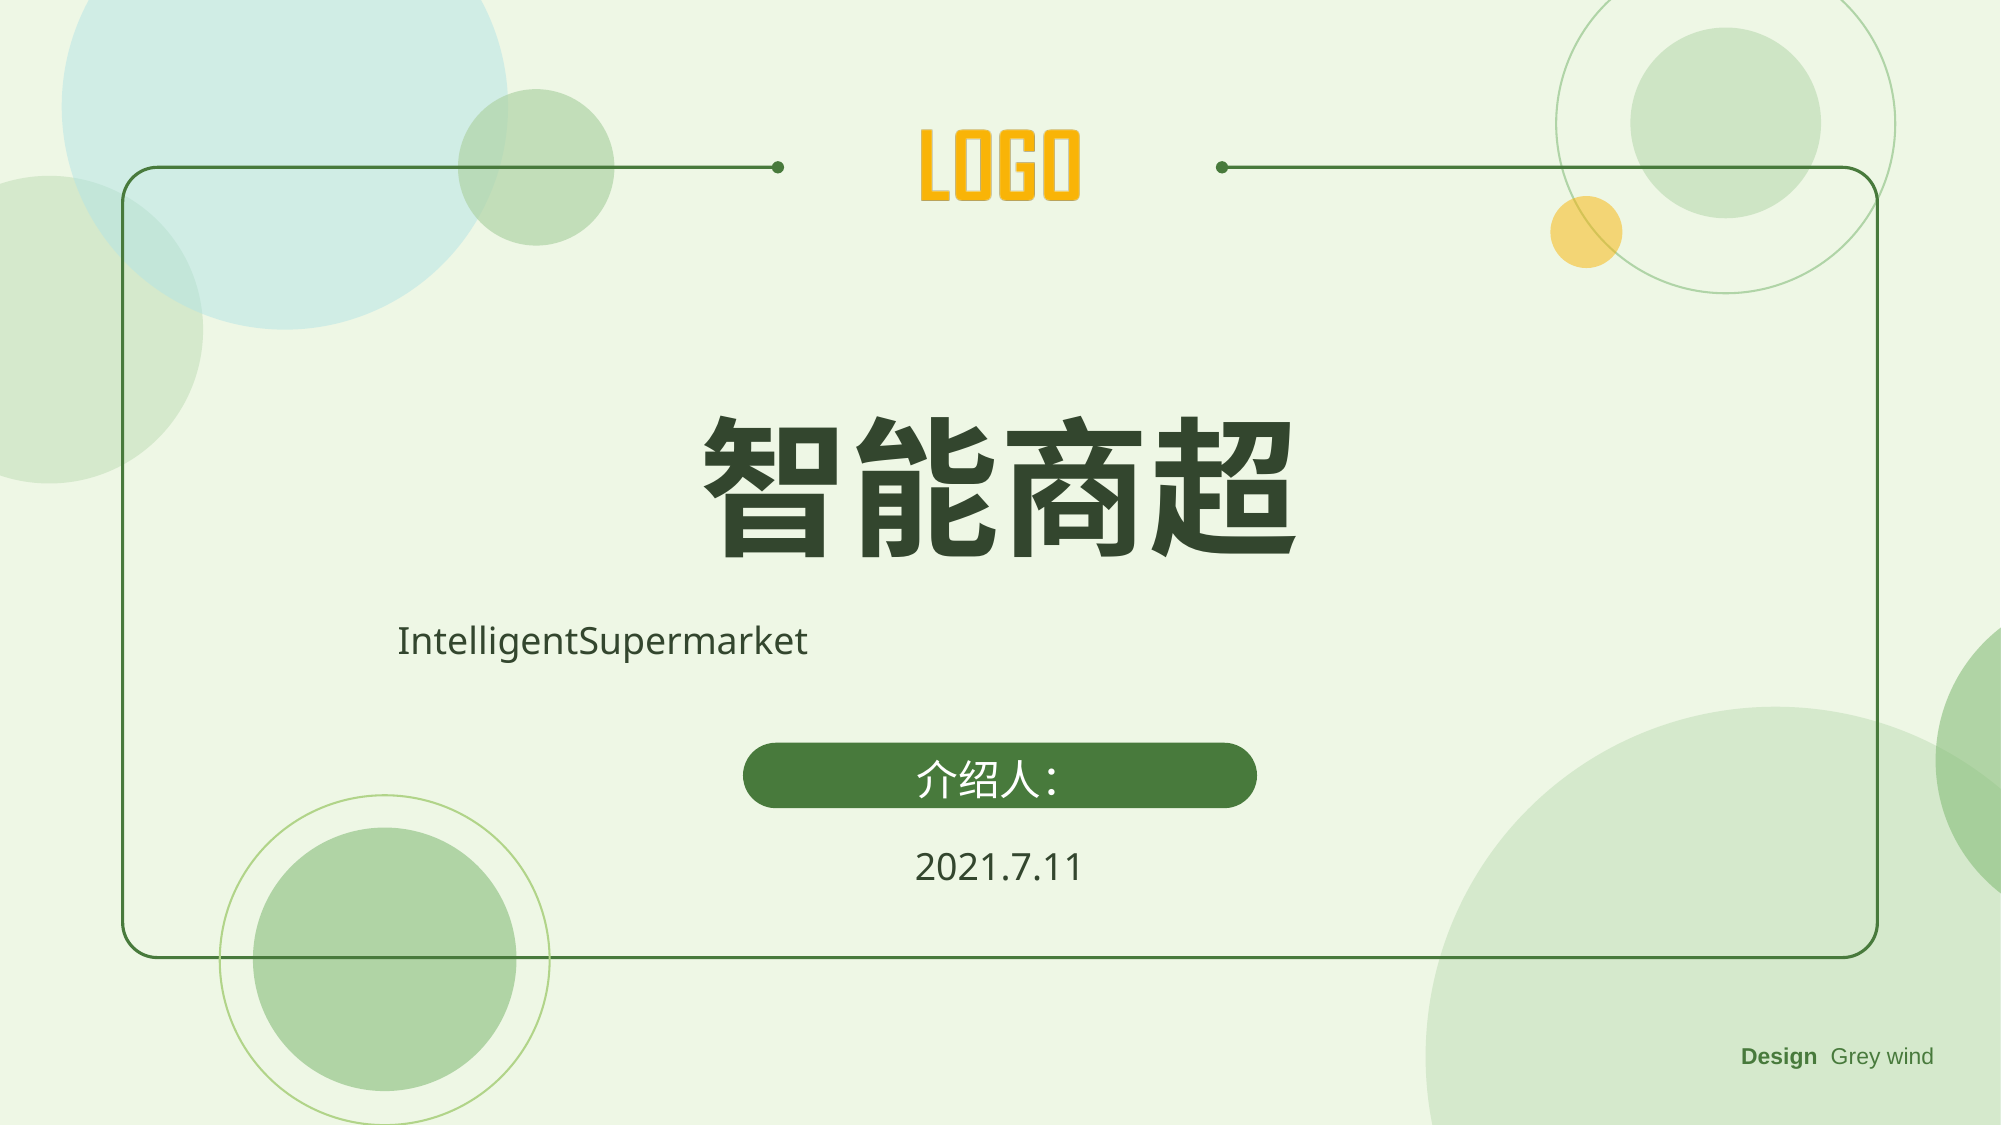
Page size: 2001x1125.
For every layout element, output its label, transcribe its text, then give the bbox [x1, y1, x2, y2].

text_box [742, 742, 1258, 809]
text_box 智能商超 [699, 376, 1300, 575]
text_box IntelligentSupermarket [397, 612, 1741, 663]
text_box Design Grey wind [1726, 1034, 1950, 1077]
picture [861, 81, 1139, 275]
text_box 2021.7.11 [914, 843, 1086, 889]
